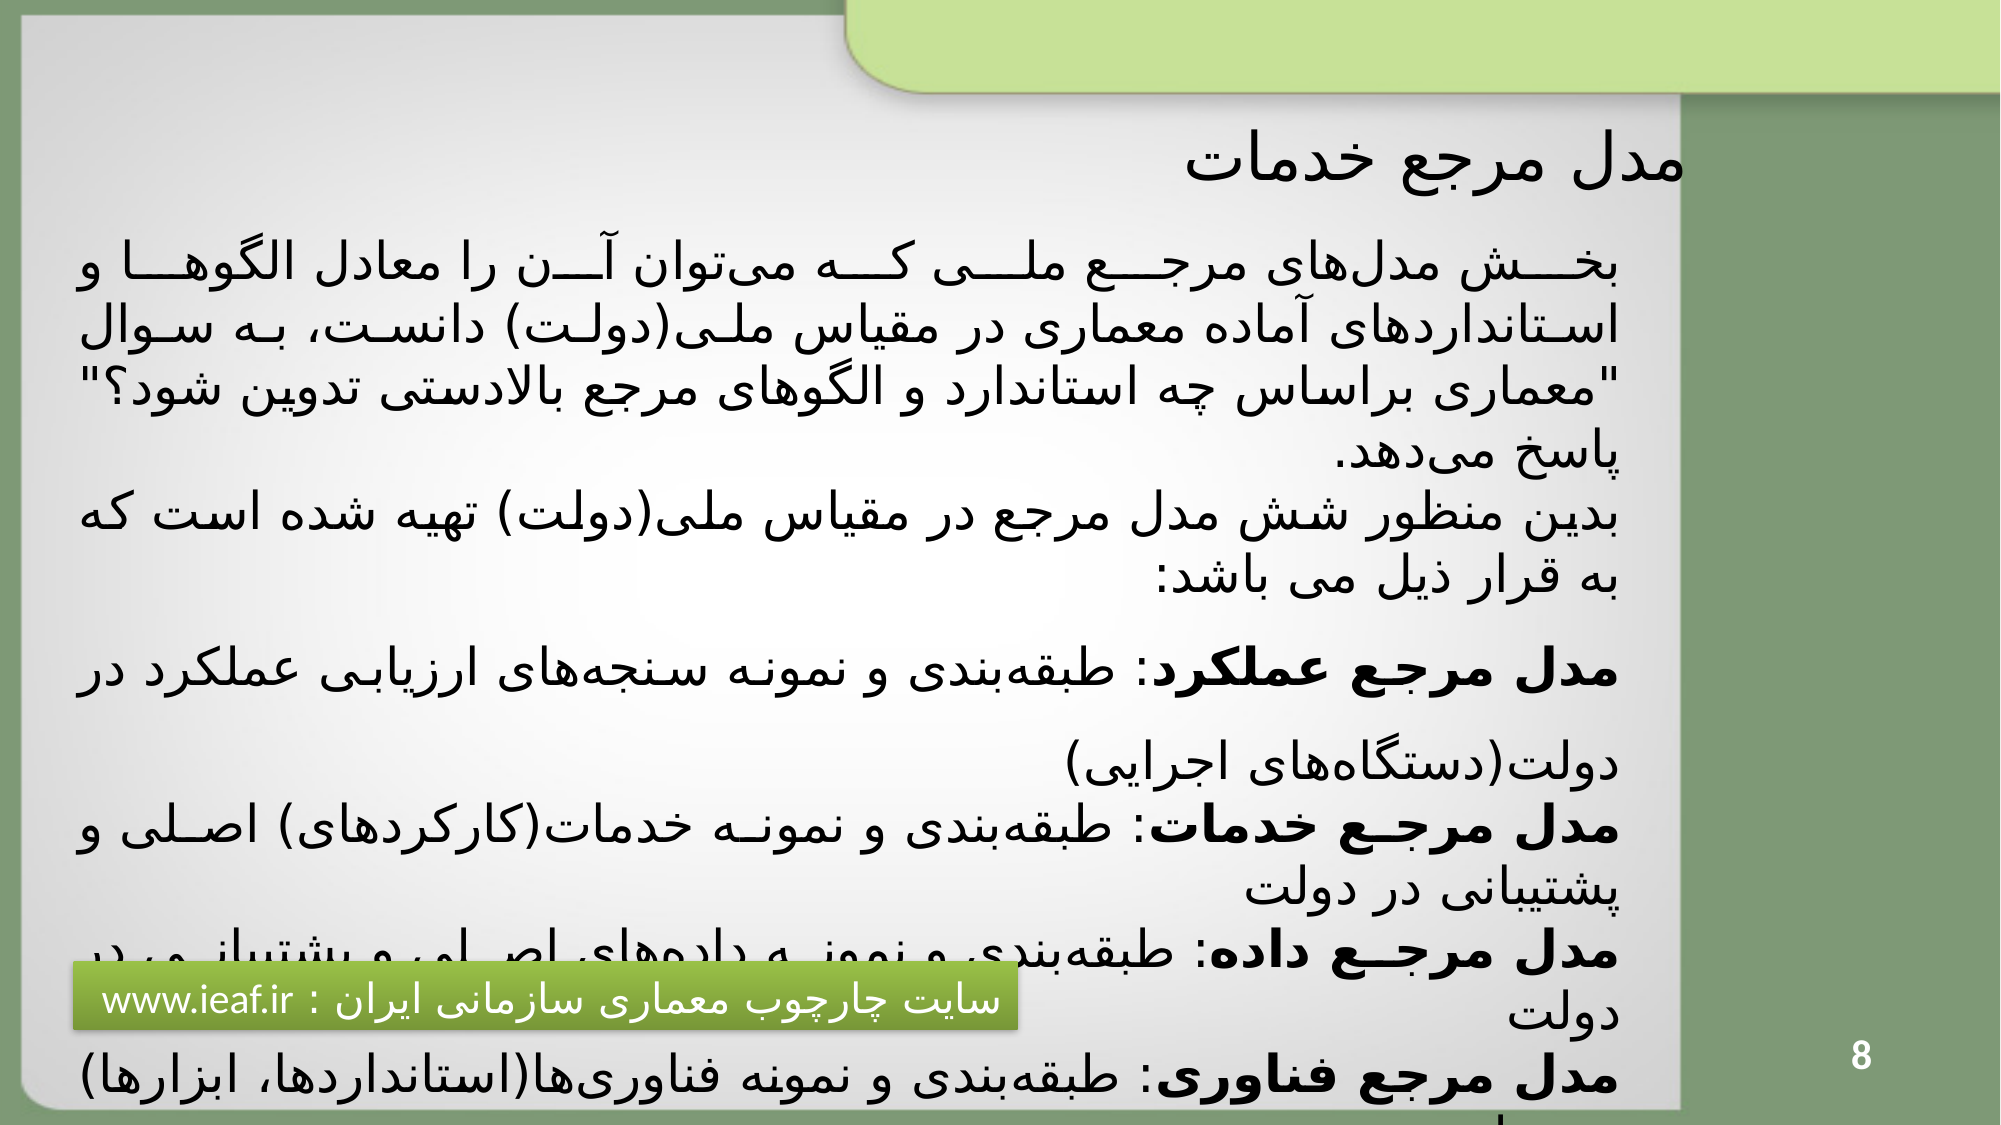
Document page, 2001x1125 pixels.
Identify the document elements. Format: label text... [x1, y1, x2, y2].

title مدل مرجع خدمات [1149, 60, 1724, 248]
text_box 8 [1836, 1020, 1888, 1086]
text_box بخش مدل‌های مرجع ملی که می‌توان آن را معادل الگوها و استانداردهای آماده معماری در مقیاس ملی(دولت) دانست، به سوال "معماری براساس چه استاندارد و الگوهای مرجع بالادستی تدوین شود؟" پاسخ می‌دهد. بدین منظور شش مدل مرجع در مقیاس ملی(دولت) تهیه شده است که به قرار ذیل می باشد: مدل مرجع عملکرد: طبقه‌بندی و نمونه سنجه‌های ارزیابی عملکرد در دولت(دستگاه‌های اجرایی) مدل مرجع خدمات: طبقه‌بندی و نمونه خدمات(کارکردهای) اصلی و پشتیبانی در دولت مدل مرجع داده: طبقه‌بندی و نمونه داده‌های اصلی و پشتیبانی در دولت مدل مرجع فناوری: طبقه‌بندی و نمونه فناوری‌ها(استانداردها، ابزارها) در دولت مدل مرجع امنیت: طبقه‌بندی و نمونه کنترل‌های امنیتی فناوری اطلاعات در دولت مدل مرجع نرم‌افزارهای کاربردی: طبقه‌بندی و نمونه نرم‌افزارهای کاربردی اصلی و پشتیبانی در دولت [63, 220, 1637, 1125]
text_box سایت چارچوب معماری سازمانی ایران : www.ieaf.ir [73, 961, 1018, 1030]
picture [0, 0, 2001, 1125]
